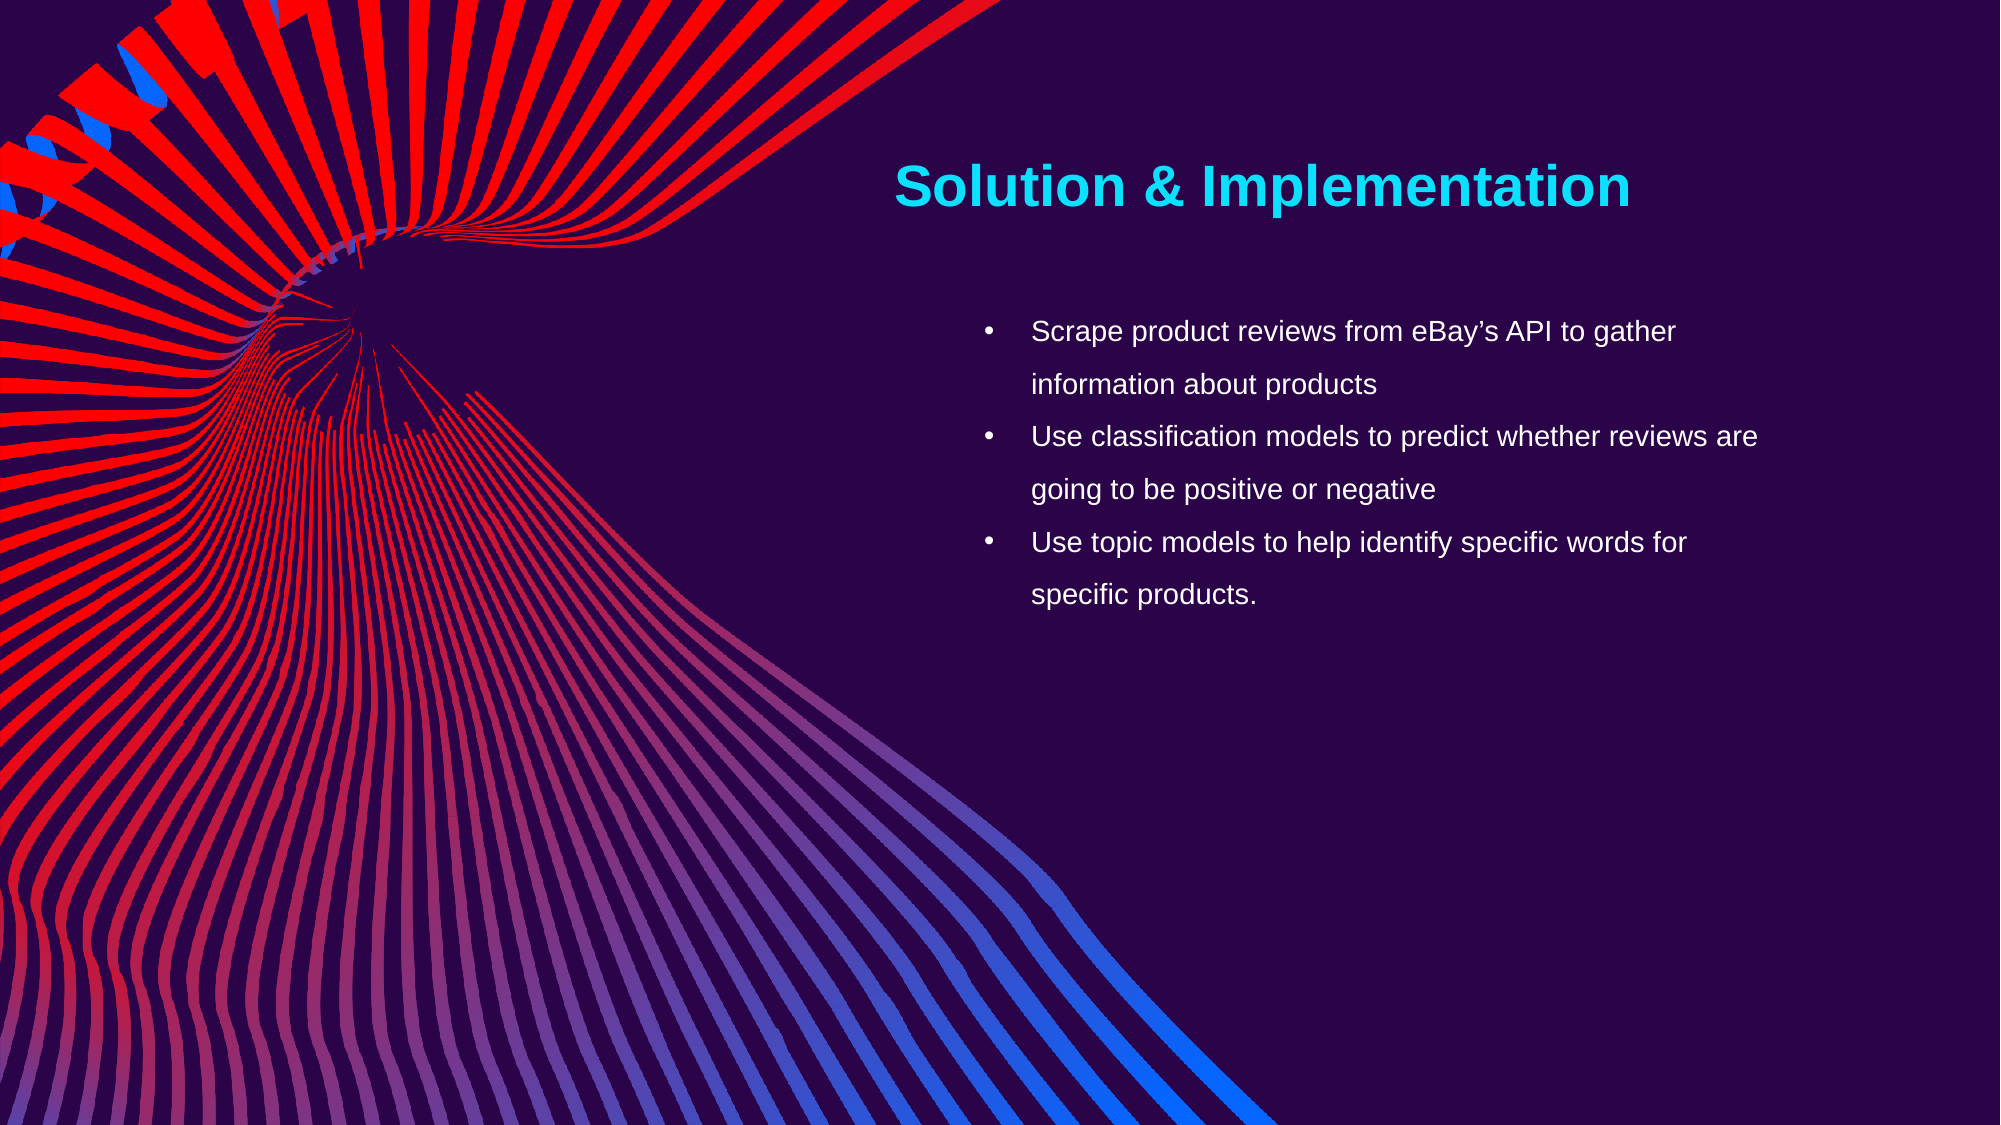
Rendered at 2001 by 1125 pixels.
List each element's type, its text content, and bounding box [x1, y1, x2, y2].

title Solution & Implementation [879, 148, 1863, 230]
picture [0, 0, 2000, 1125]
list Scrape product reviews from eBay’s API to gather information about products Use classification models to predict whether reviews are going to be positive or negative Use topic models to help identify specific words for specific products. [931, 287, 1804, 838]
